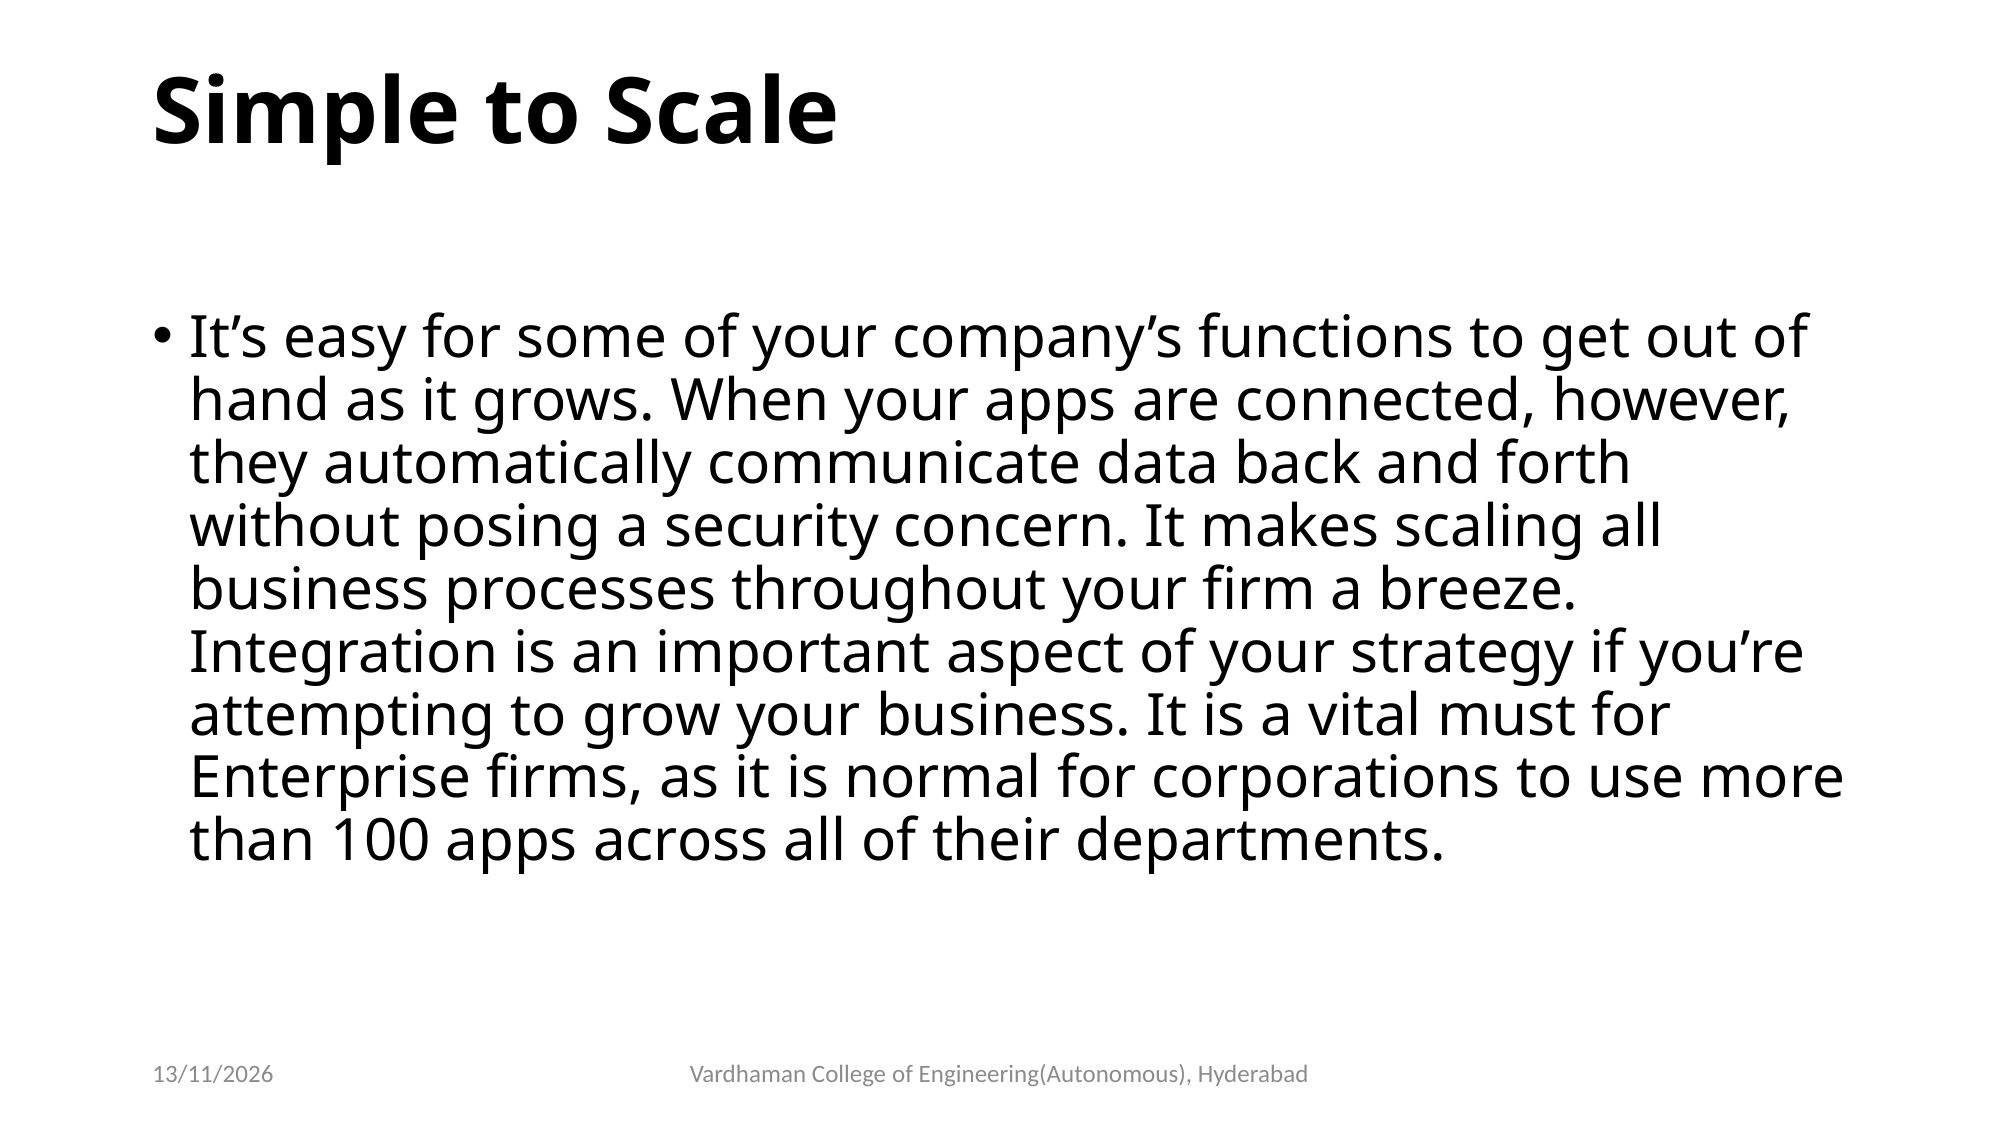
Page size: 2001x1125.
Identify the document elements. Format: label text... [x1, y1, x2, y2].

footer Vardhaman College of Engineering(Autonomous), Hyderabad [662, 1042, 1338, 1103]
list It’s easy for some of your company’s functions to get out of hand as it grows. When your apps are connected, however, they automatically communicate data back and forth without posing a security concern. It makes scaling all business processes throughout your firm a breeze. Integration is an important aspect of your strategy if you’re attempting to grow your business. It is a vital must for Enterprise firms, as it is normal for corporations to use more than 100 apps across all of their departments. [137, 299, 1863, 1014]
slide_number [137, 1042, 588, 1103]
title Simple to Scale [137, 59, 1863, 278]
